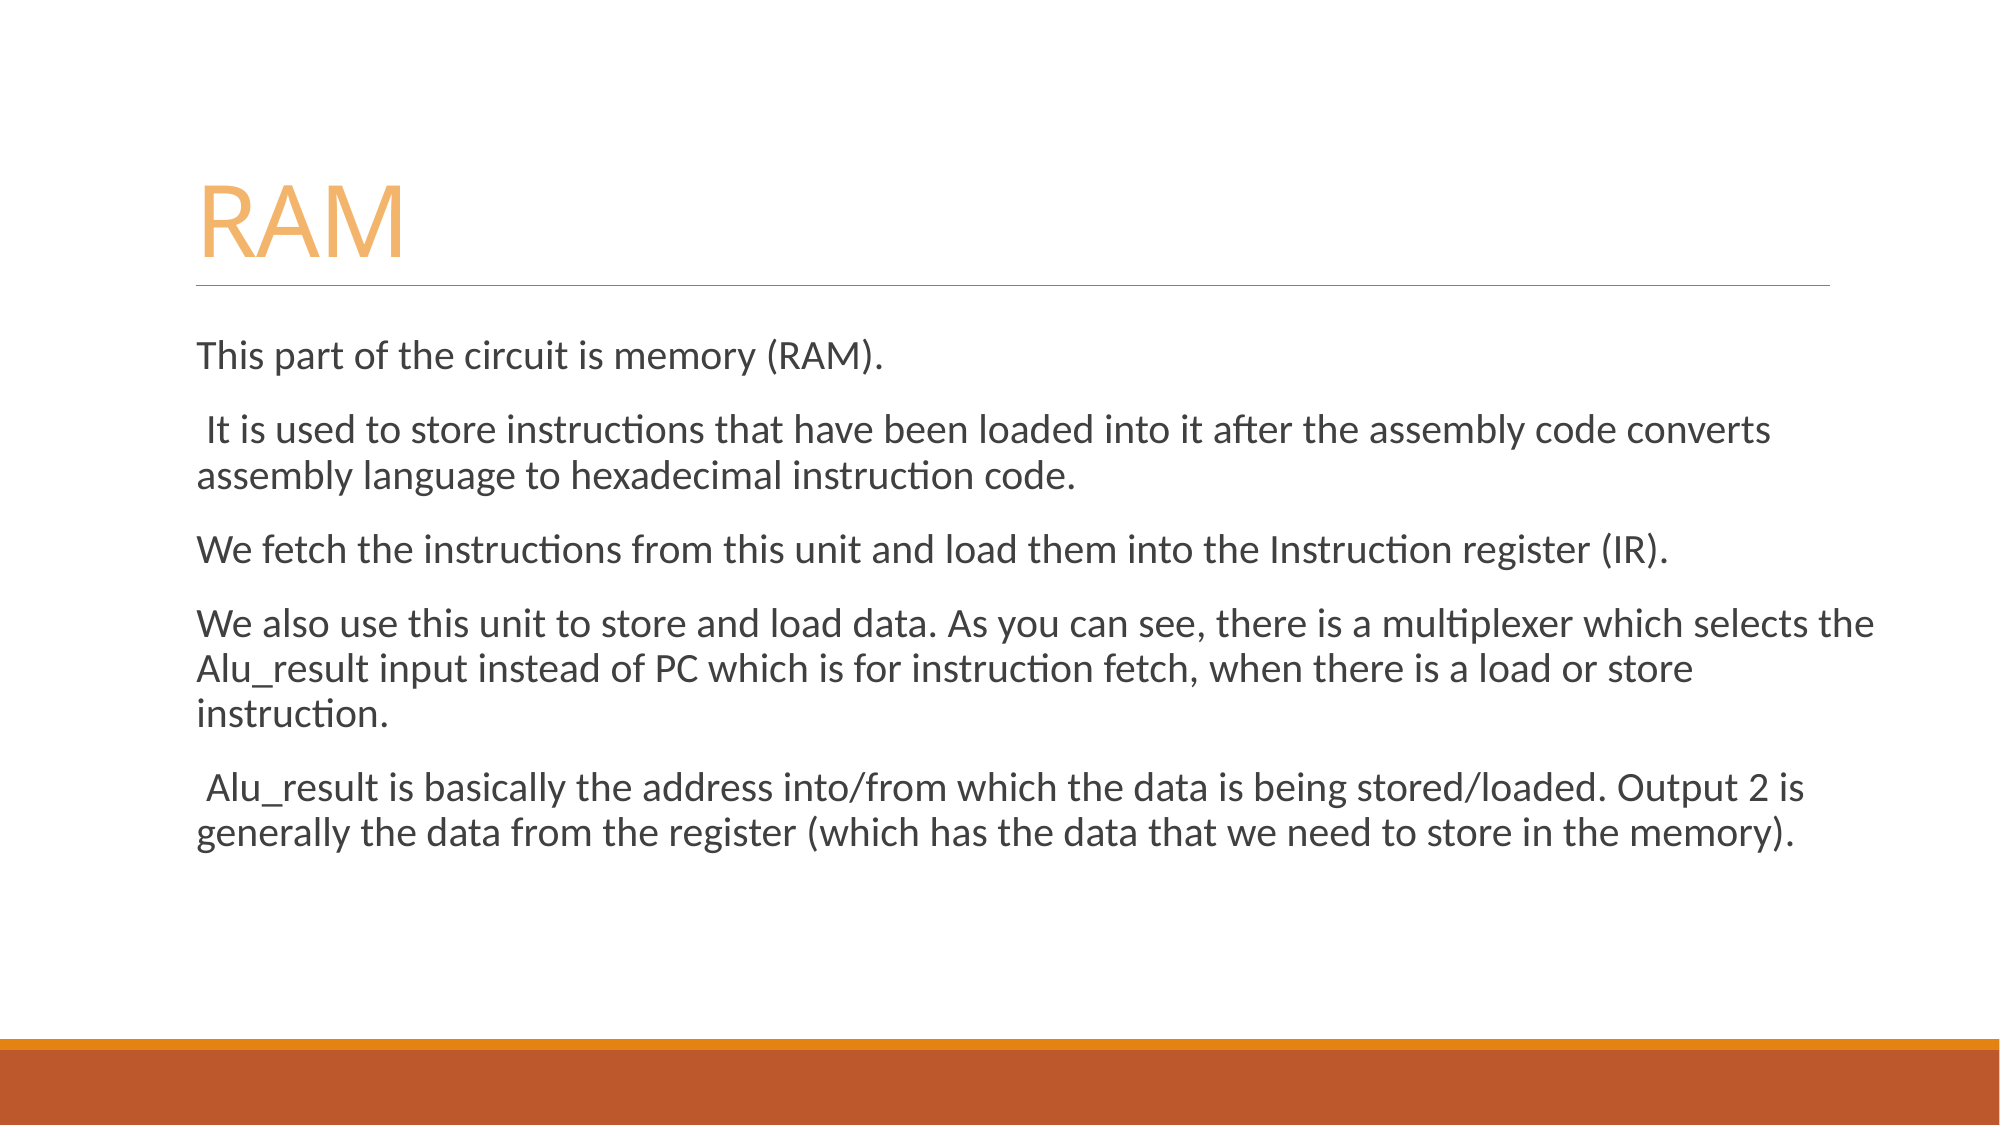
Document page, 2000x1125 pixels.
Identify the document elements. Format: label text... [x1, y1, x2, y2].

title RAM [179, 47, 1830, 285]
list This part of the circuit is memory (RAM). It is used to store instructions that have been loaded into it after the assembly code converts assembly language to hexadecimal instruction code. We fetch the instructions from this unit and load them into the Instruction register (IR). We also use this unit to store and load data. As you can see, there is a multiplexer which selects the Alu_result input instead of PC which is for instruction fetch, when there is a load or store instruction. Alu_result is basically the address into/from which the data is being stored/loaded. Output 2 is generally the data from the register (which has the data that we need to store in the memory). [196, 326, 1886, 1013]
